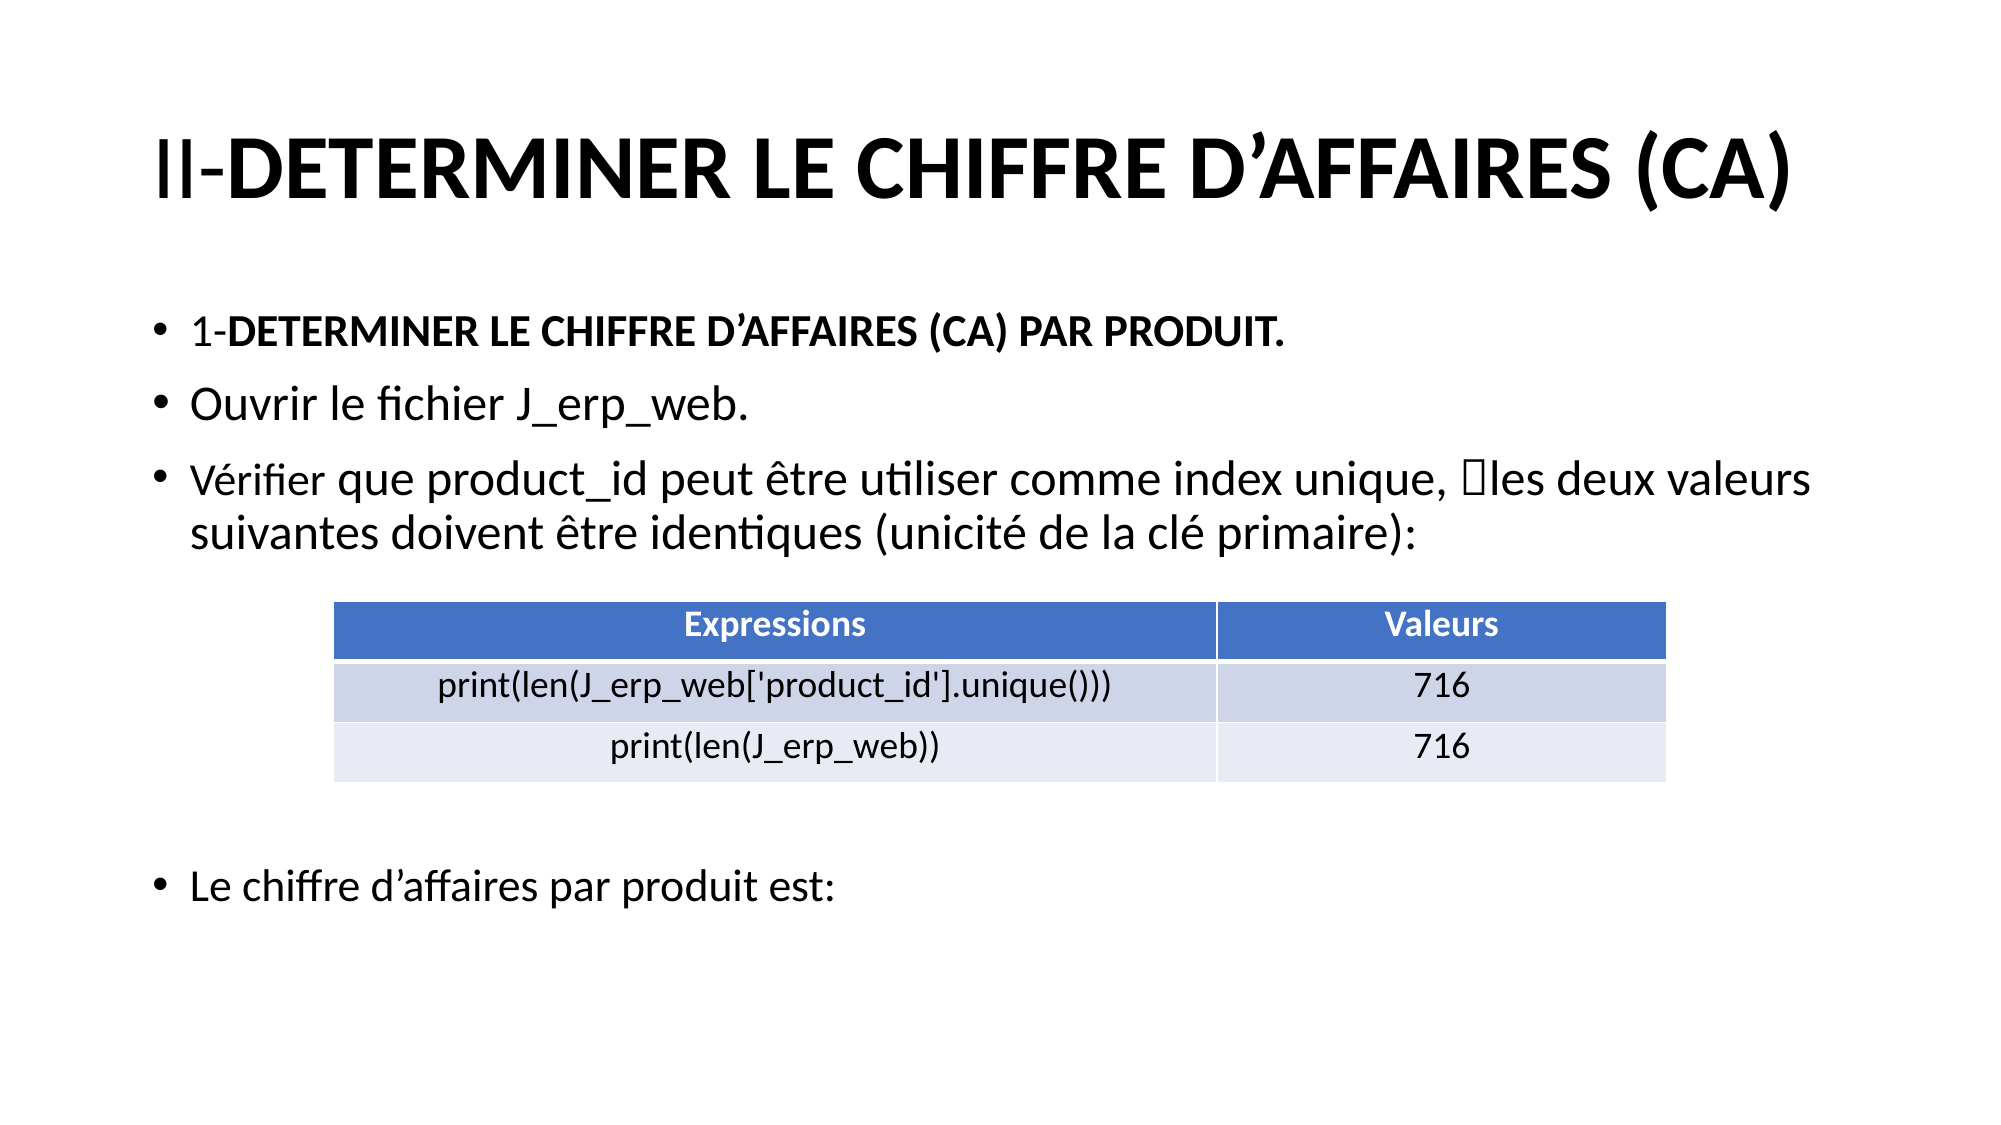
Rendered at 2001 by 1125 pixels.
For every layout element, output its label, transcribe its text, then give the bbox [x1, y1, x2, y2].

list 1-DETERMINER LE CHIFFRE D’AFFAIRES (CA) PAR PRODUIT. Ouvrir le fichier J_erp_web. Vérifier que product_id peut être utiliser comme index unique, les deux valeurs suivantes doivent être identiques (unicité de la clé primaire): Le chiffre d’affaires par produit est: [137, 299, 1863, 1014]
table_header Expressions [334, 602, 1216, 659]
title II-DETERMINER LE CHIFFRE D’AFFAIRES (CA) [137, 59, 1863, 278]
table_cell print(len(J_erp_web)) [334, 723, 1216, 782]
table_header Valeurs [1218, 602, 1666, 659]
table_cell 716 [1218, 664, 1666, 722]
table_cell 716 [1218, 723, 1666, 782]
table_cell print(len(J_erp_web['product_id'].unique())) [334, 664, 1216, 722]
